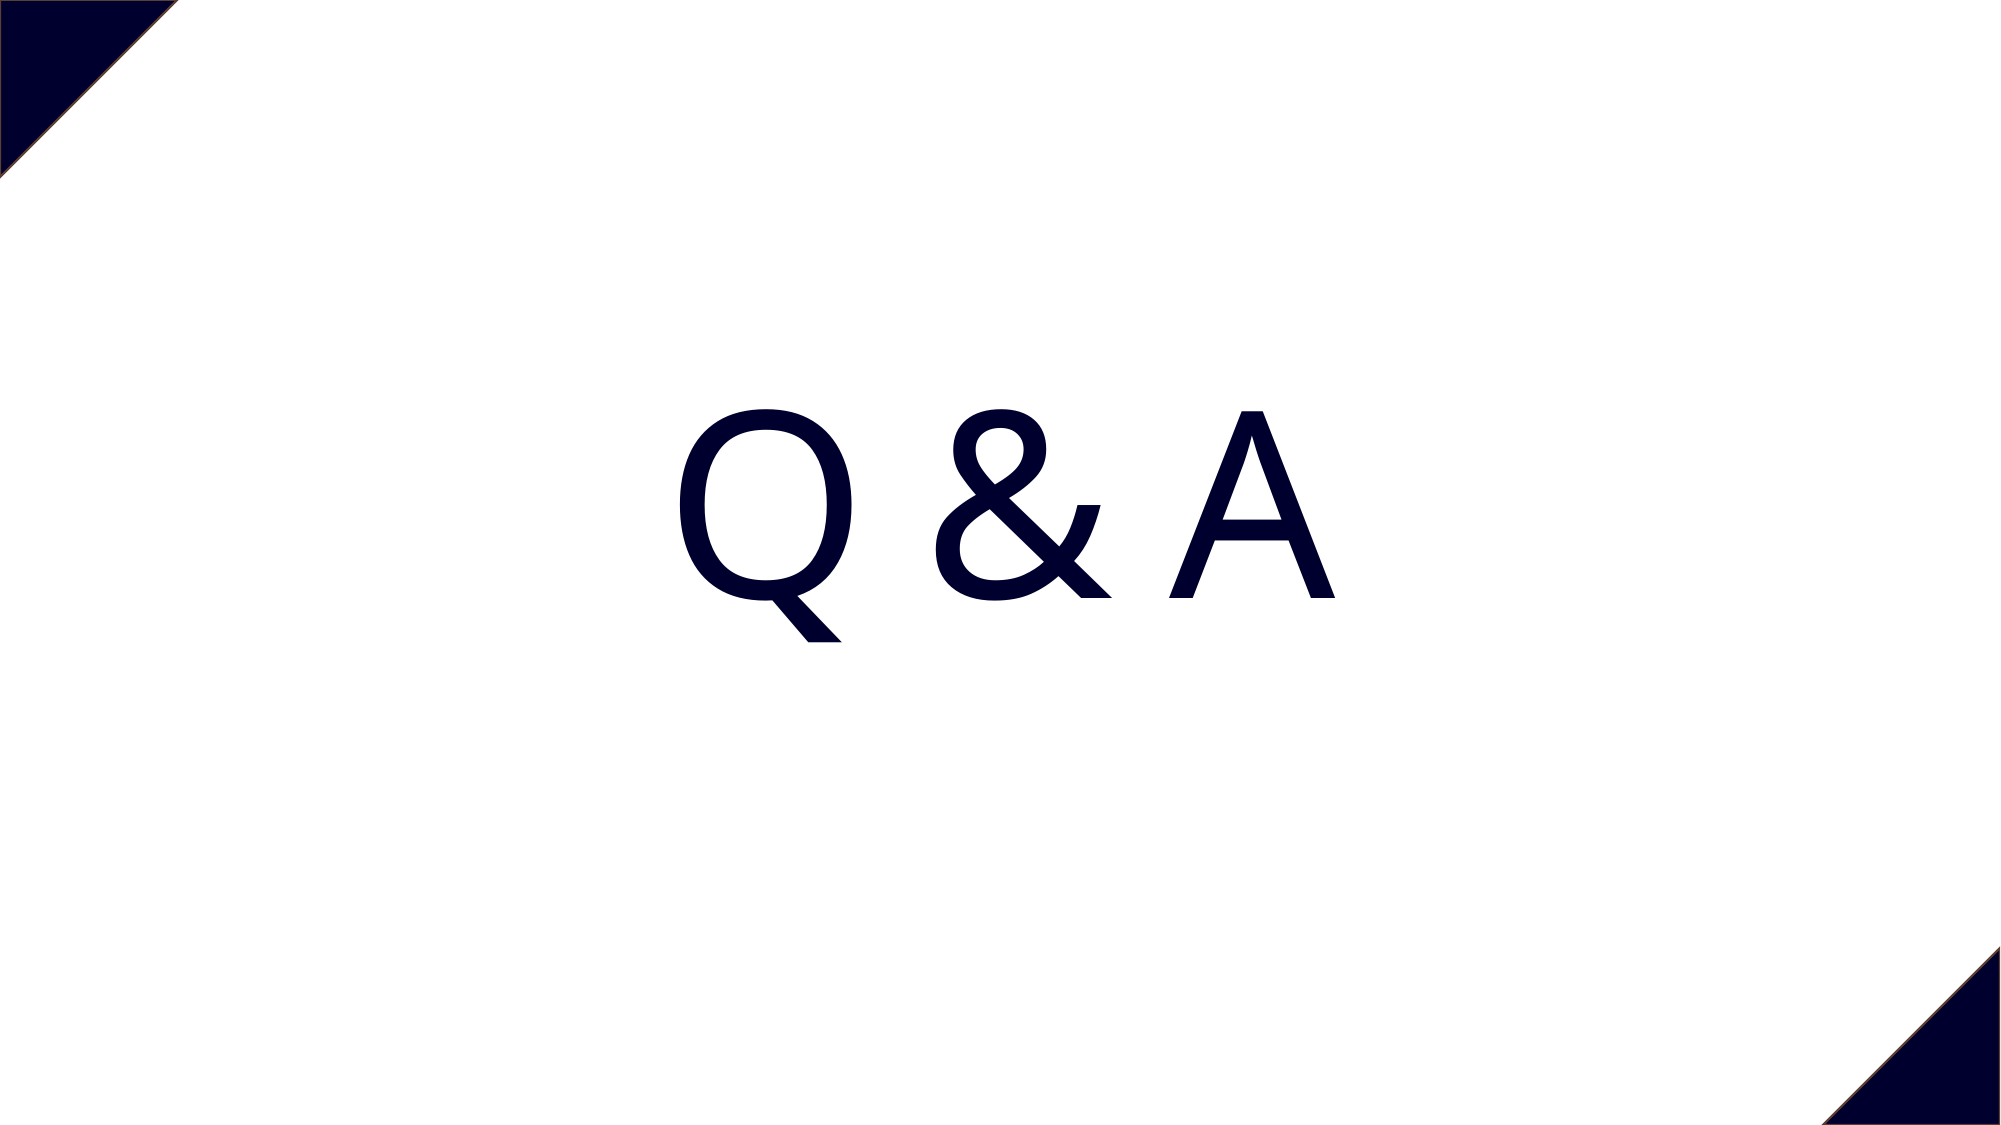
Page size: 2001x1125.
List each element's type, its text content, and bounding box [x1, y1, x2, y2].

text_box Q & A [592, 330, 1408, 658]
